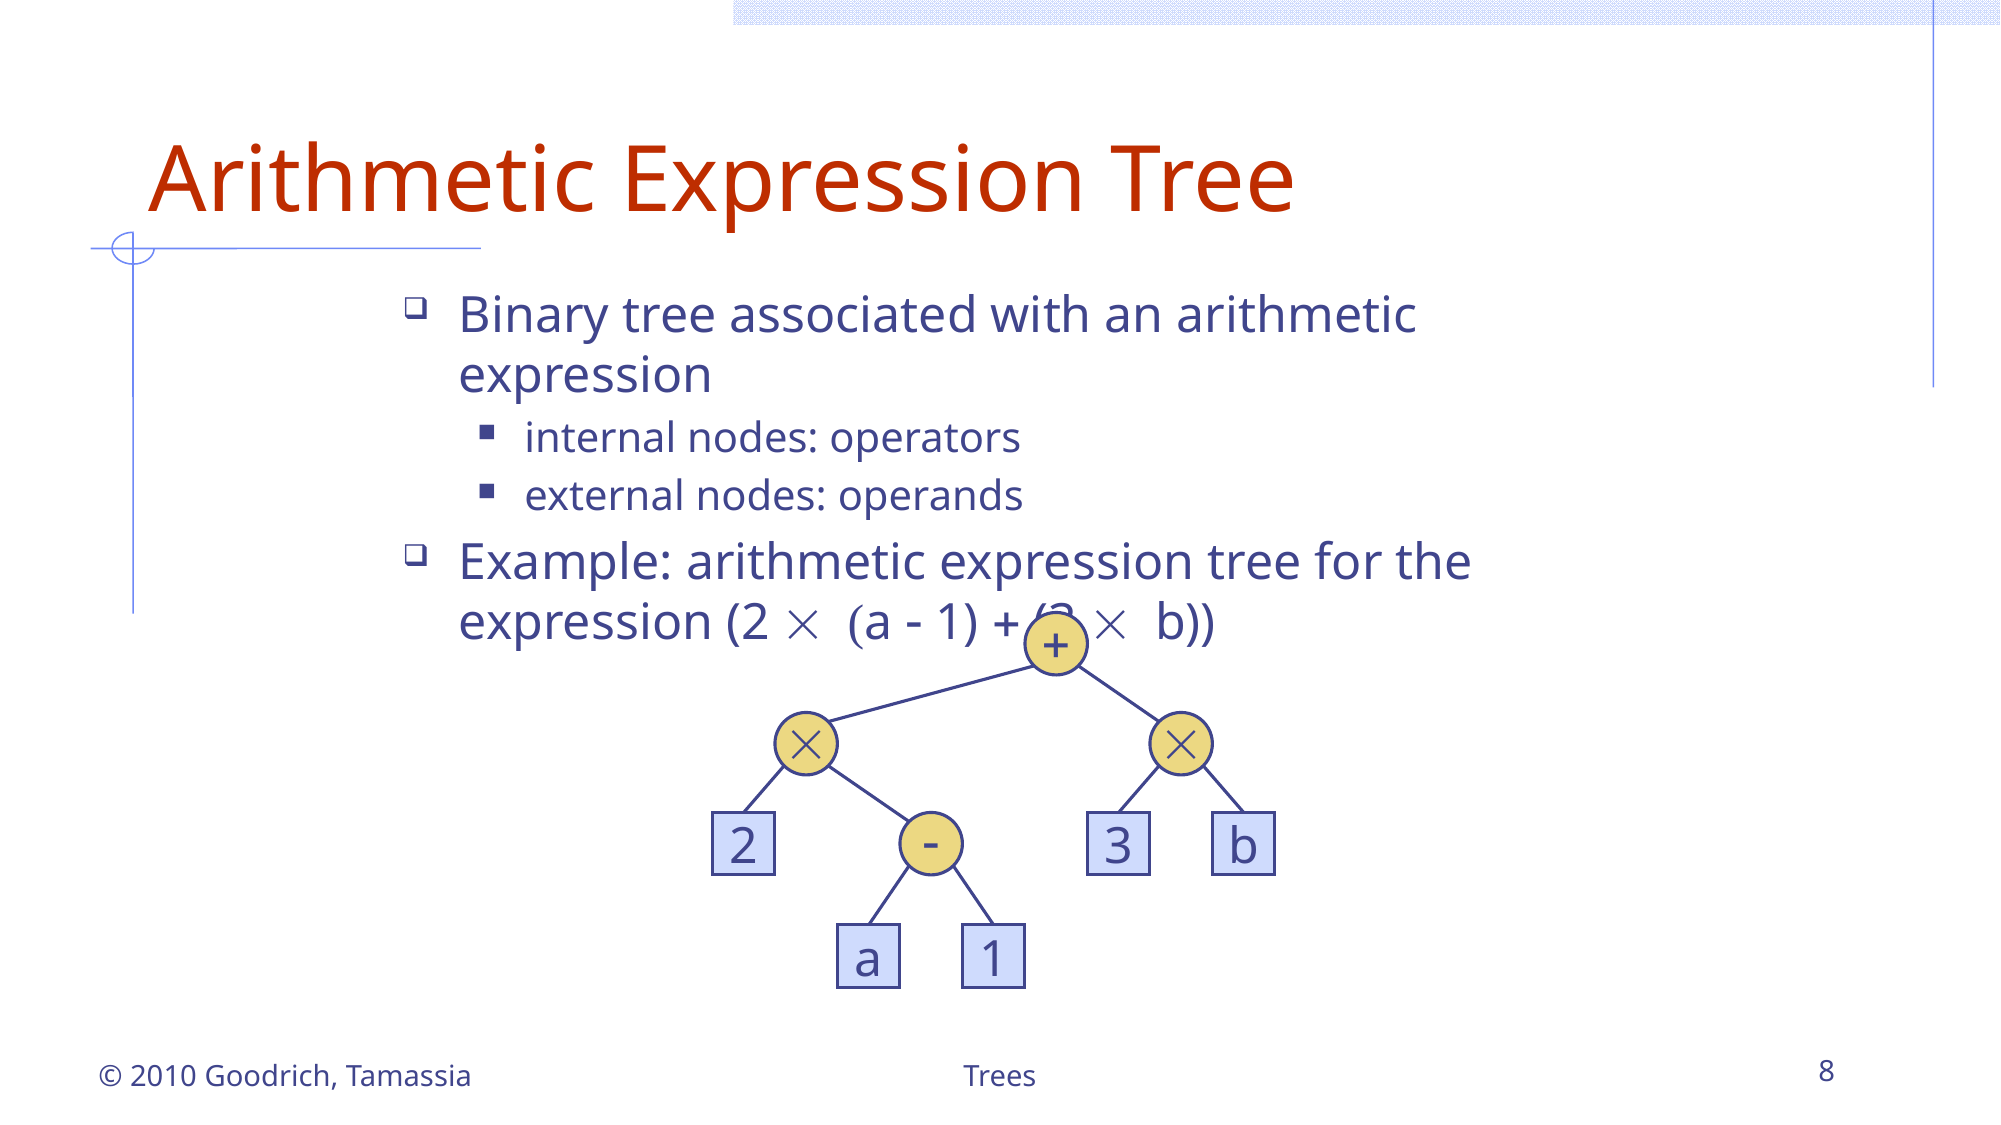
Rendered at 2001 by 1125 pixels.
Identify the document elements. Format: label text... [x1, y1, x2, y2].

slide_number 8 [1433, 1024, 1851, 1101]
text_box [712, 612, 1276, 988]
picture [733, 0, 1932, 25]
picture [1935, 0, 2000, 25]
slide_number © 2010 Goodrich, Tamassia [83, 1024, 634, 1101]
title Arithmetic Expression Tree [133, 50, 1834, 238]
list Binary tree associated with an arithmetic expression internal nodes: operators external nodes: operands Example: arithmetic expression tree for the expression (2  (a - 1) + (3  b)) [387, 275, 1663, 600]
footer Trees [683, 1024, 1317, 1101]
